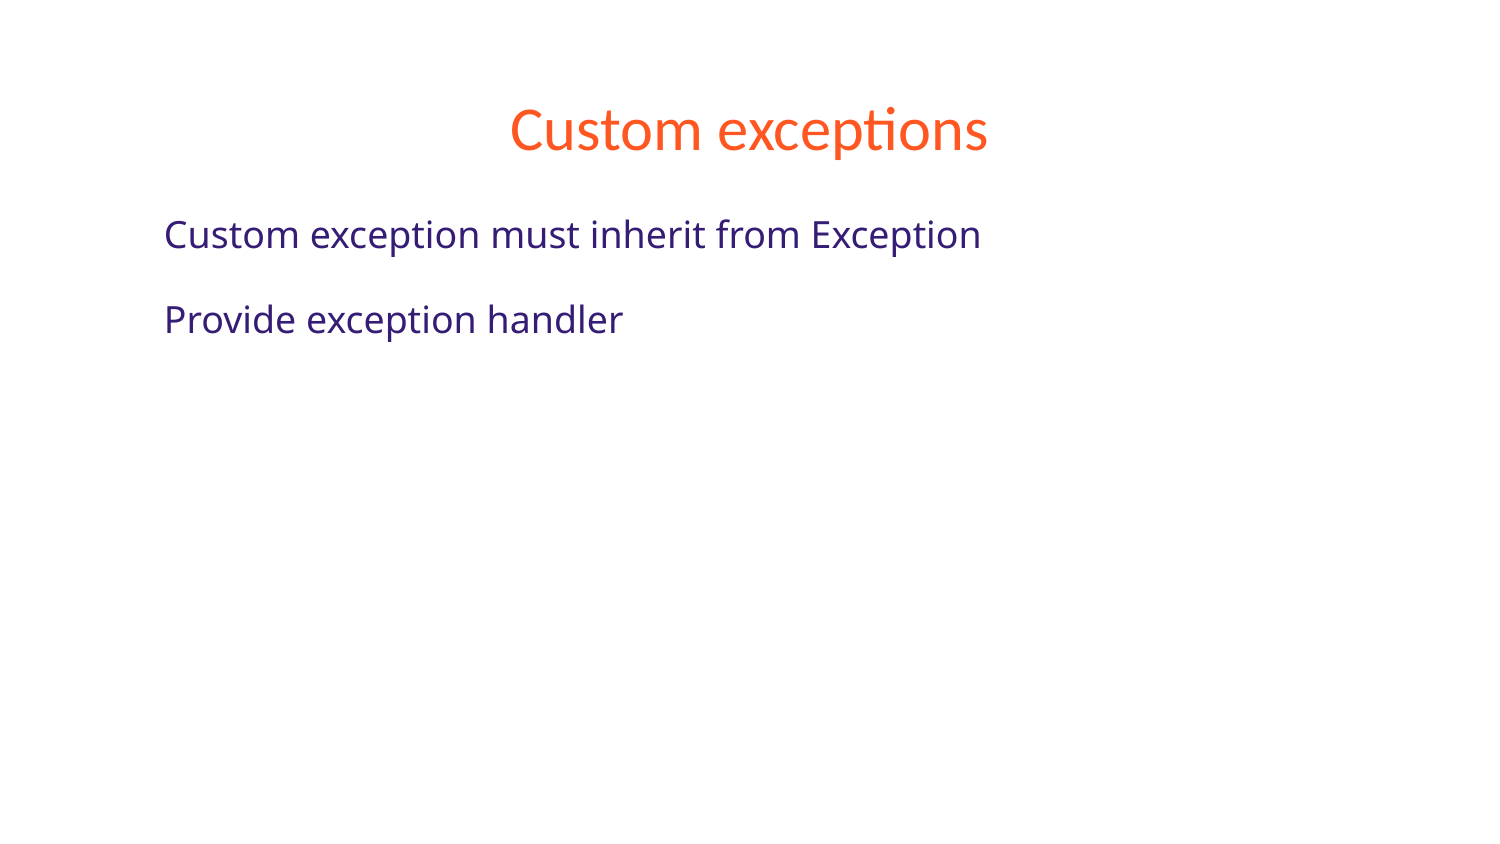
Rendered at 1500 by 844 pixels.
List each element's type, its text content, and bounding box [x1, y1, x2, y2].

title Custom exceptions [51, 72, 1449, 167]
list Custom exception must inherit from Exception Provide exception handler [148, 189, 1350, 750]
